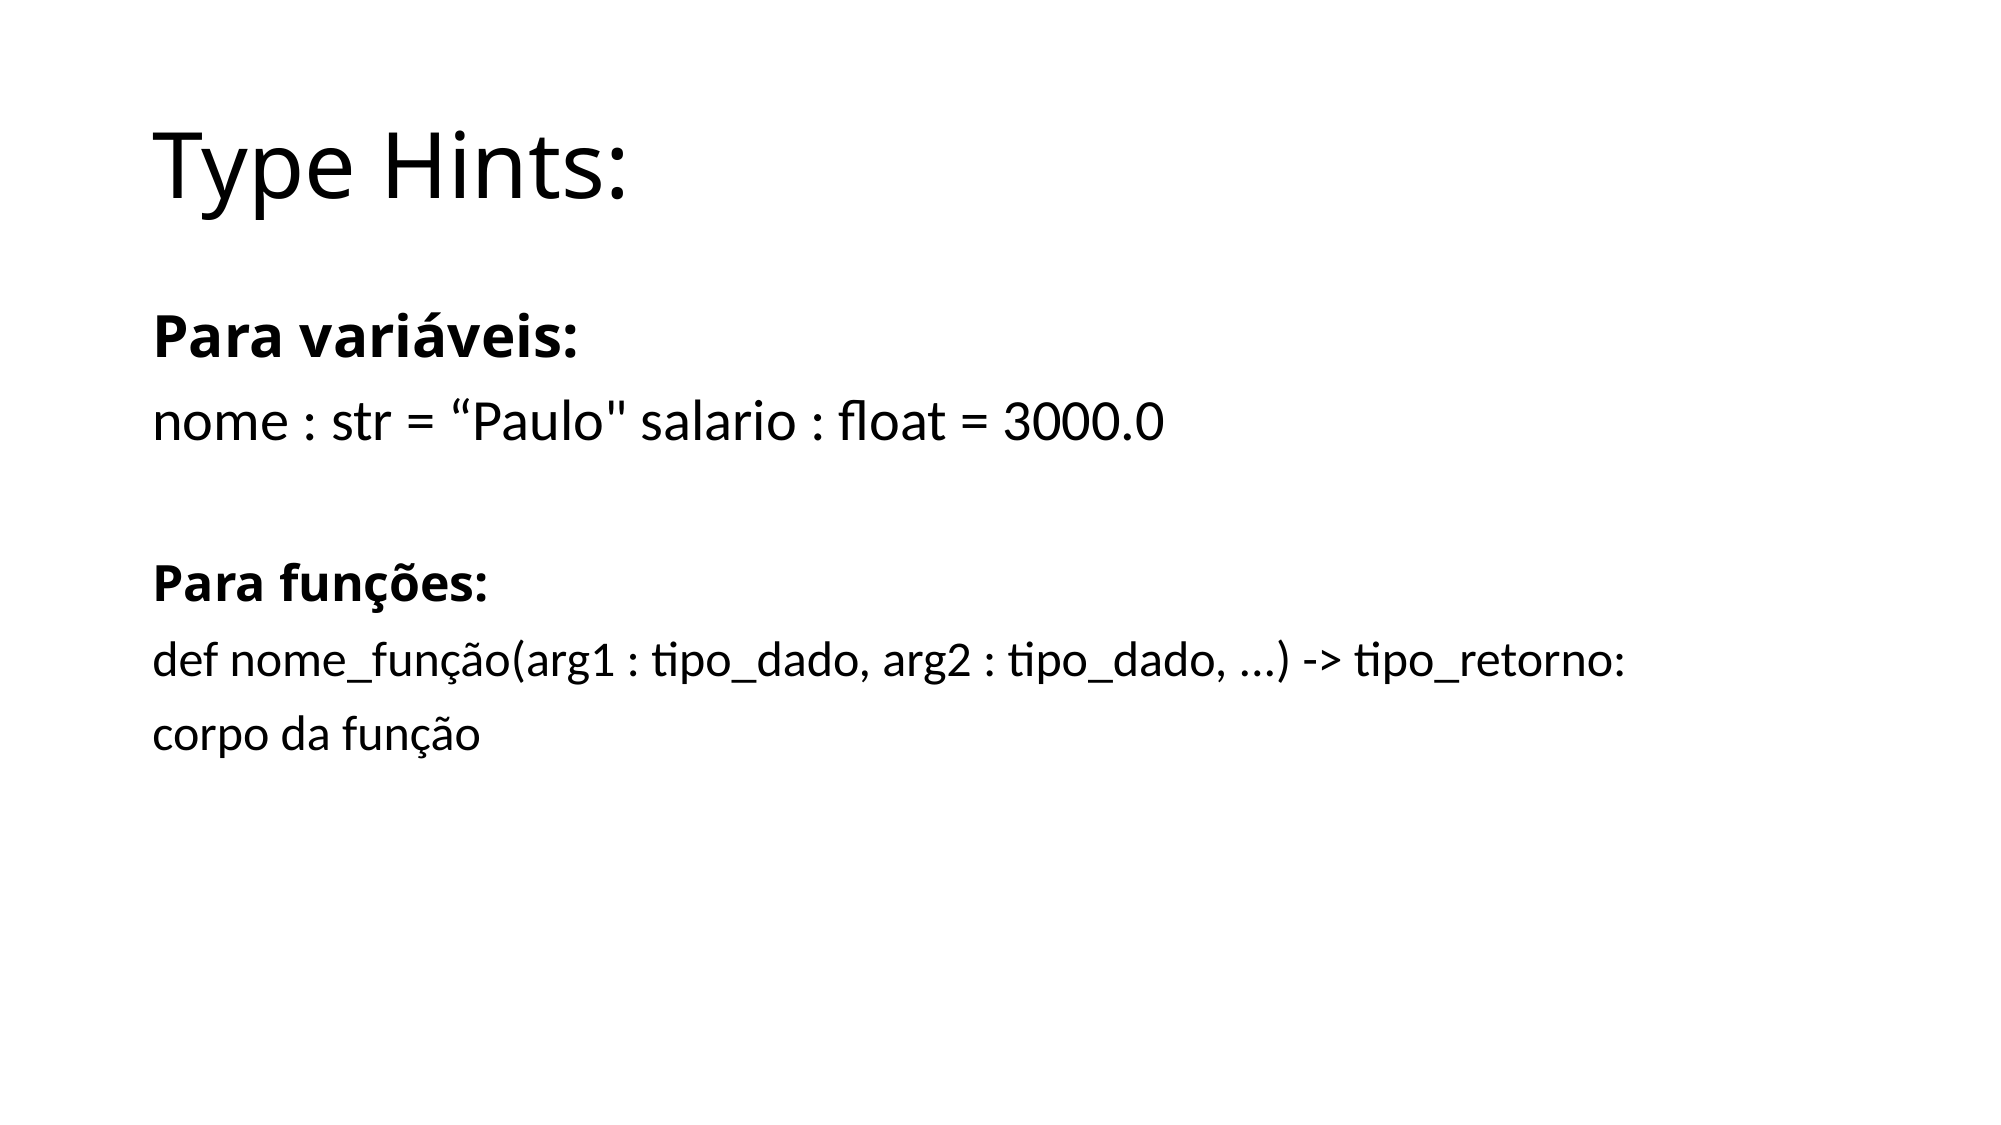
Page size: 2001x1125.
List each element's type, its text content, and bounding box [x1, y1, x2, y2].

list Para variáveis: nome : str = “Paulo" salario : float = 3000.0 Para funções: def nome_função(arg1 : tipo_dado, arg2 : tipo_dado, ...) -> tipo_retorno: corpo da função [137, 299, 1863, 1014]
title Type Hints: [137, 59, 1863, 278]
